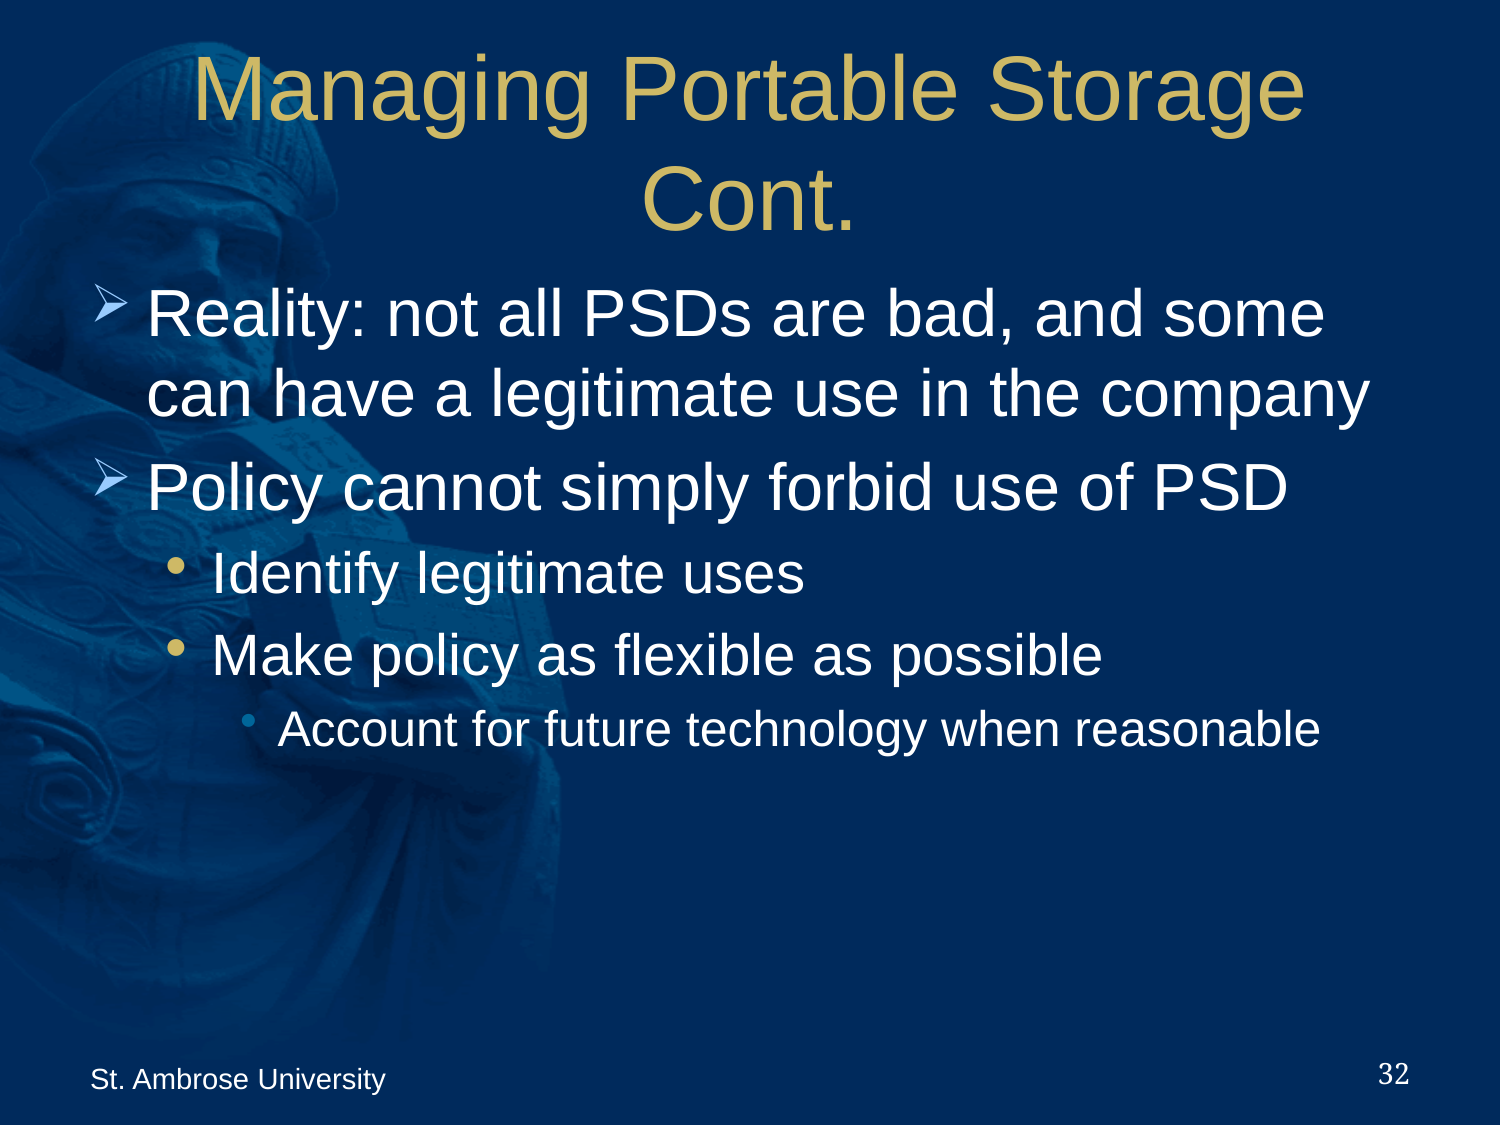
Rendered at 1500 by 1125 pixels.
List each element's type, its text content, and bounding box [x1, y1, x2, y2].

slide_number 32 [1074, 1024, 1426, 1103]
title Managing Portable Storage Cont. [74, 45, 1426, 233]
text_box St. Ambrose University [75, 1050, 425, 1103]
picture [0, 0, 1500, 1125]
list Reality: not all PSDs are bad, and some can have a legitimate use in the company Policy cannot simply forbid use of PSD Identify legitimate uses Make policy as flexible as possible Account for future technology when reasonable [74, 262, 1426, 1006]
